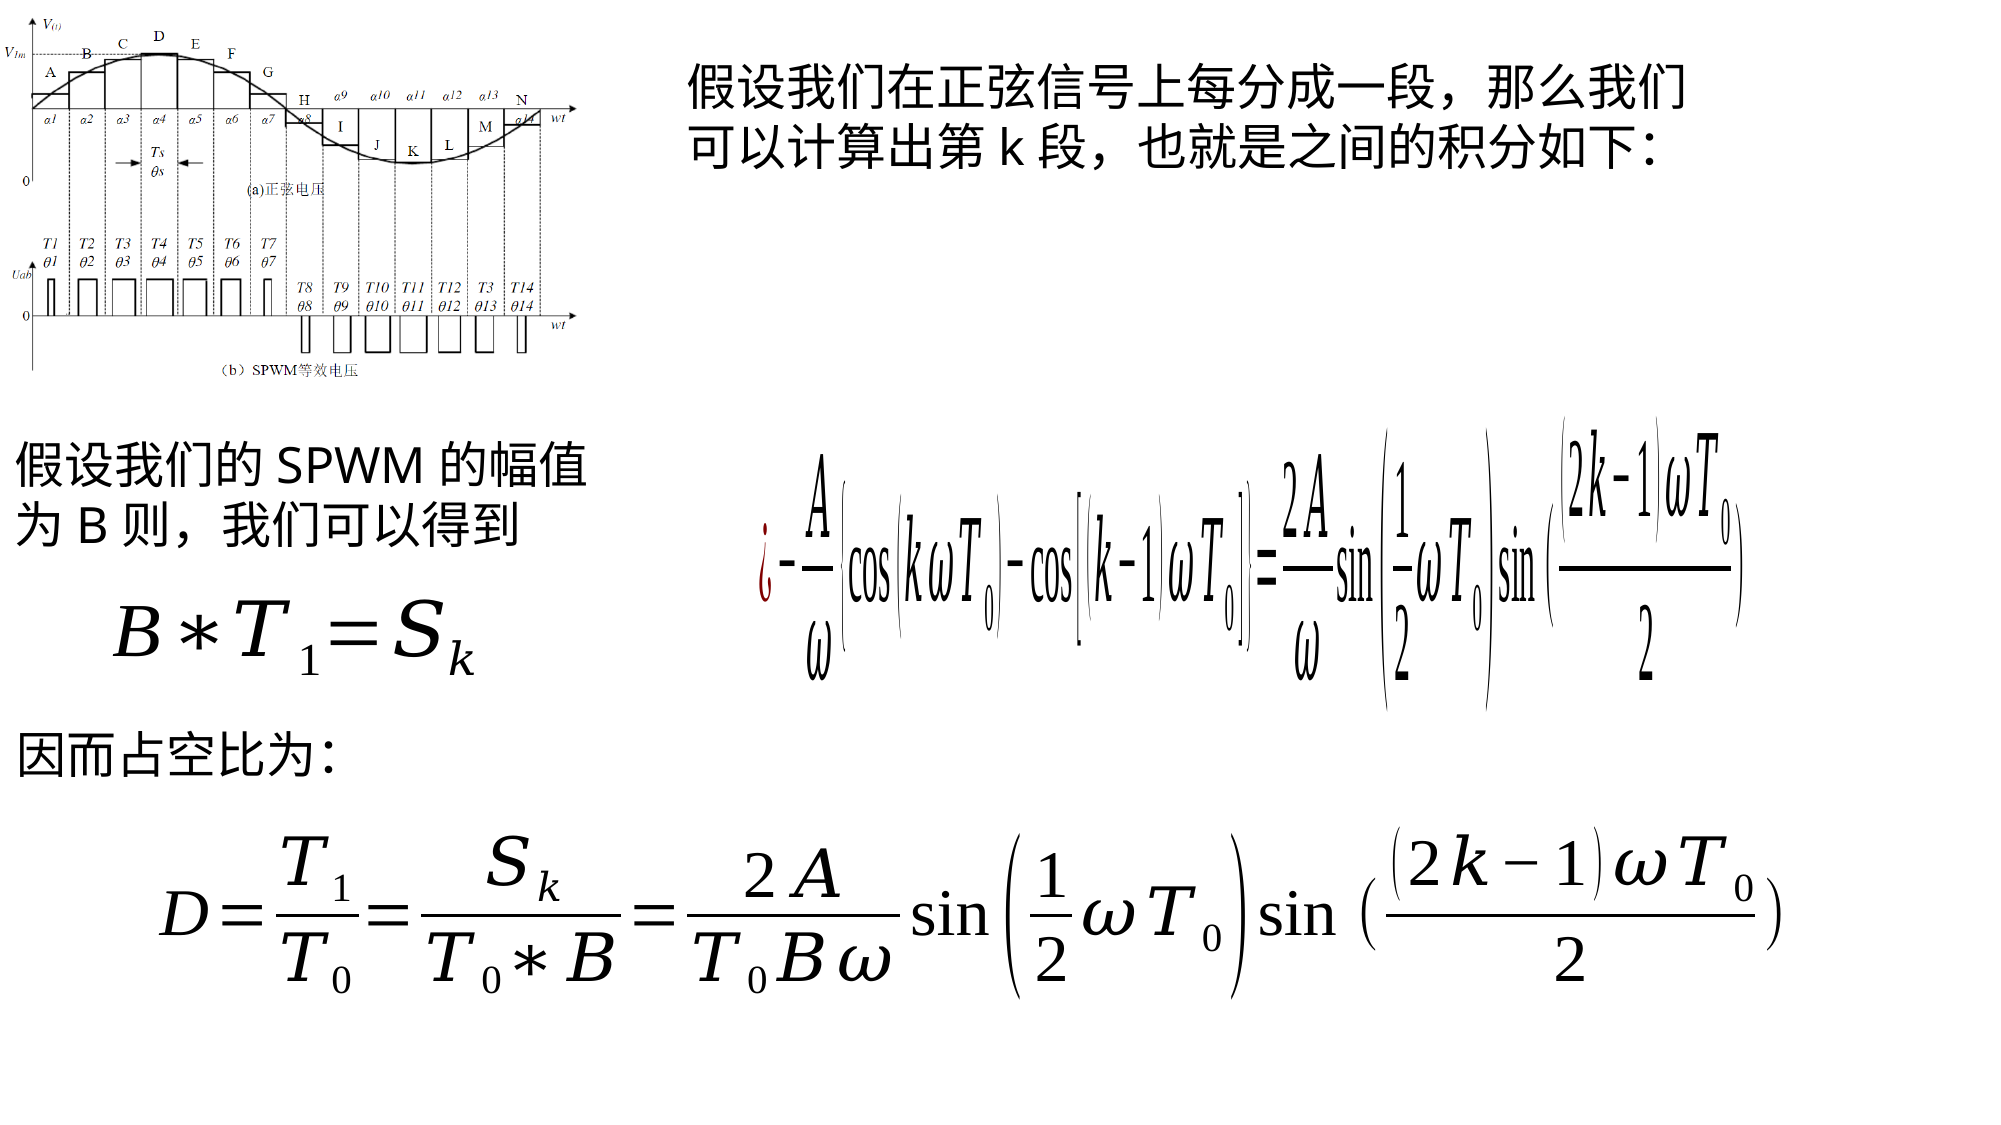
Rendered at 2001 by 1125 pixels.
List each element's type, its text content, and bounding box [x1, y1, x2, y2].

text_box 因而占空比为： [1, 715, 382, 791]
text_box 假设我们的SPWM的幅值为B则，我们可以得到 [0, 426, 625, 561]
picture [0, 0, 585, 384]
